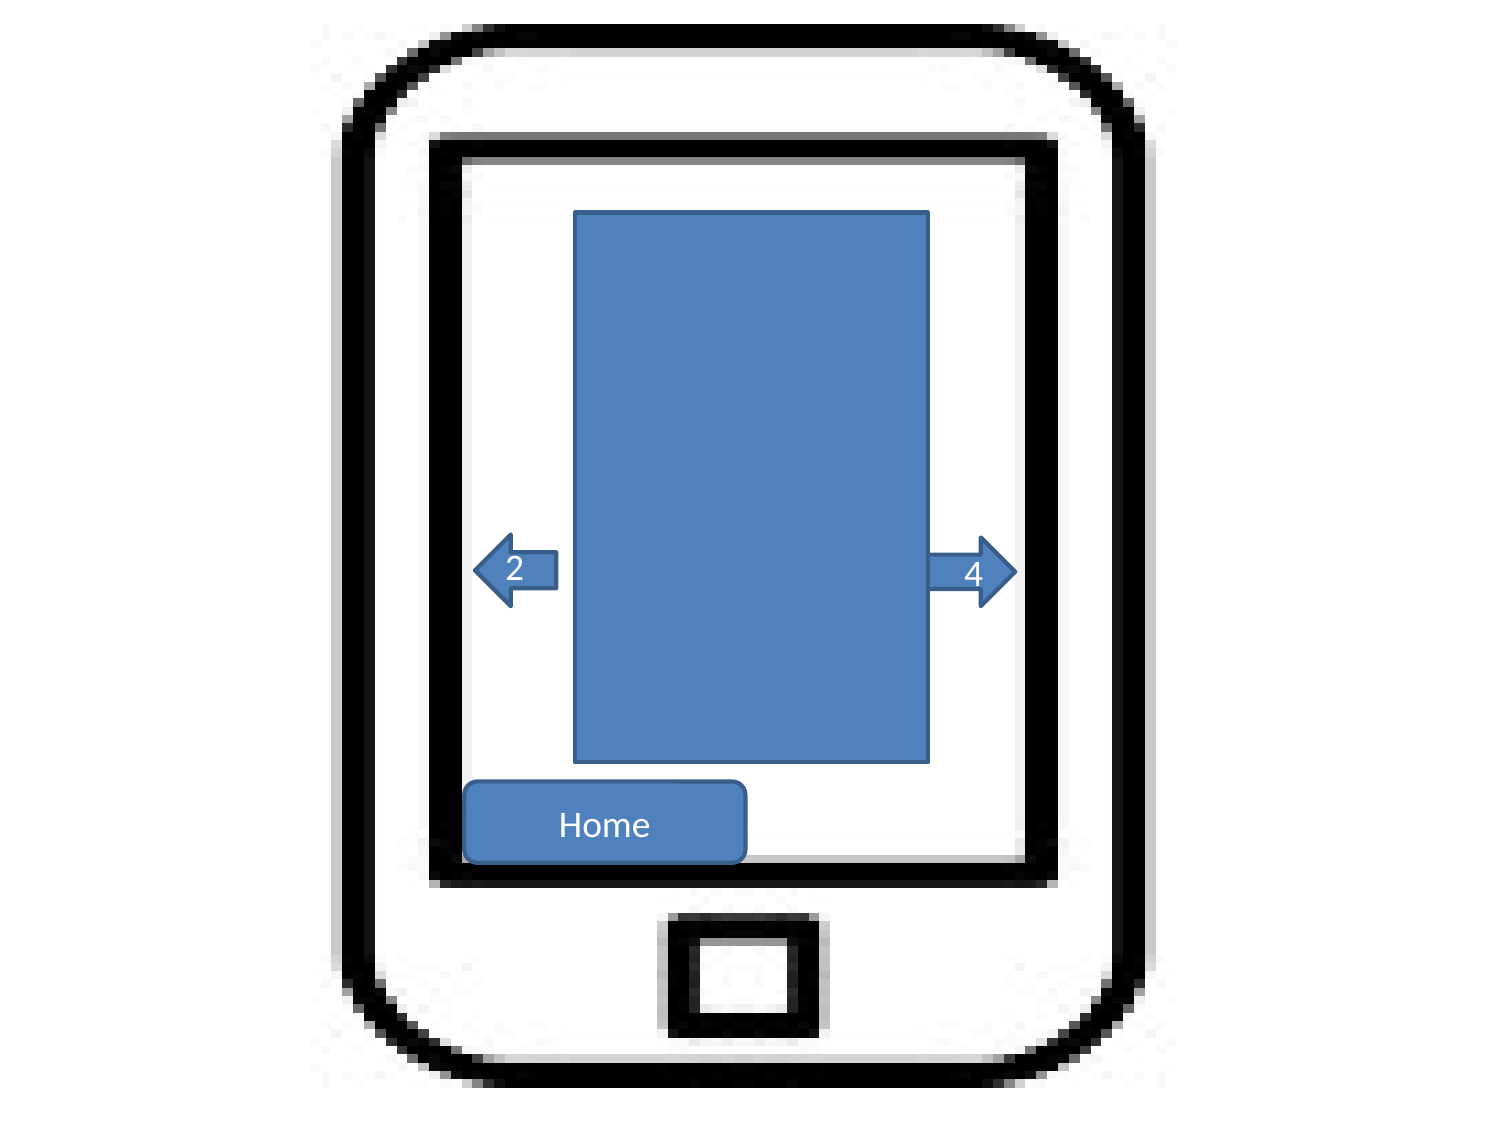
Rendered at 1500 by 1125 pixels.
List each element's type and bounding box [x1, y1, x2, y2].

picture [49, 24, 1438, 1088]
